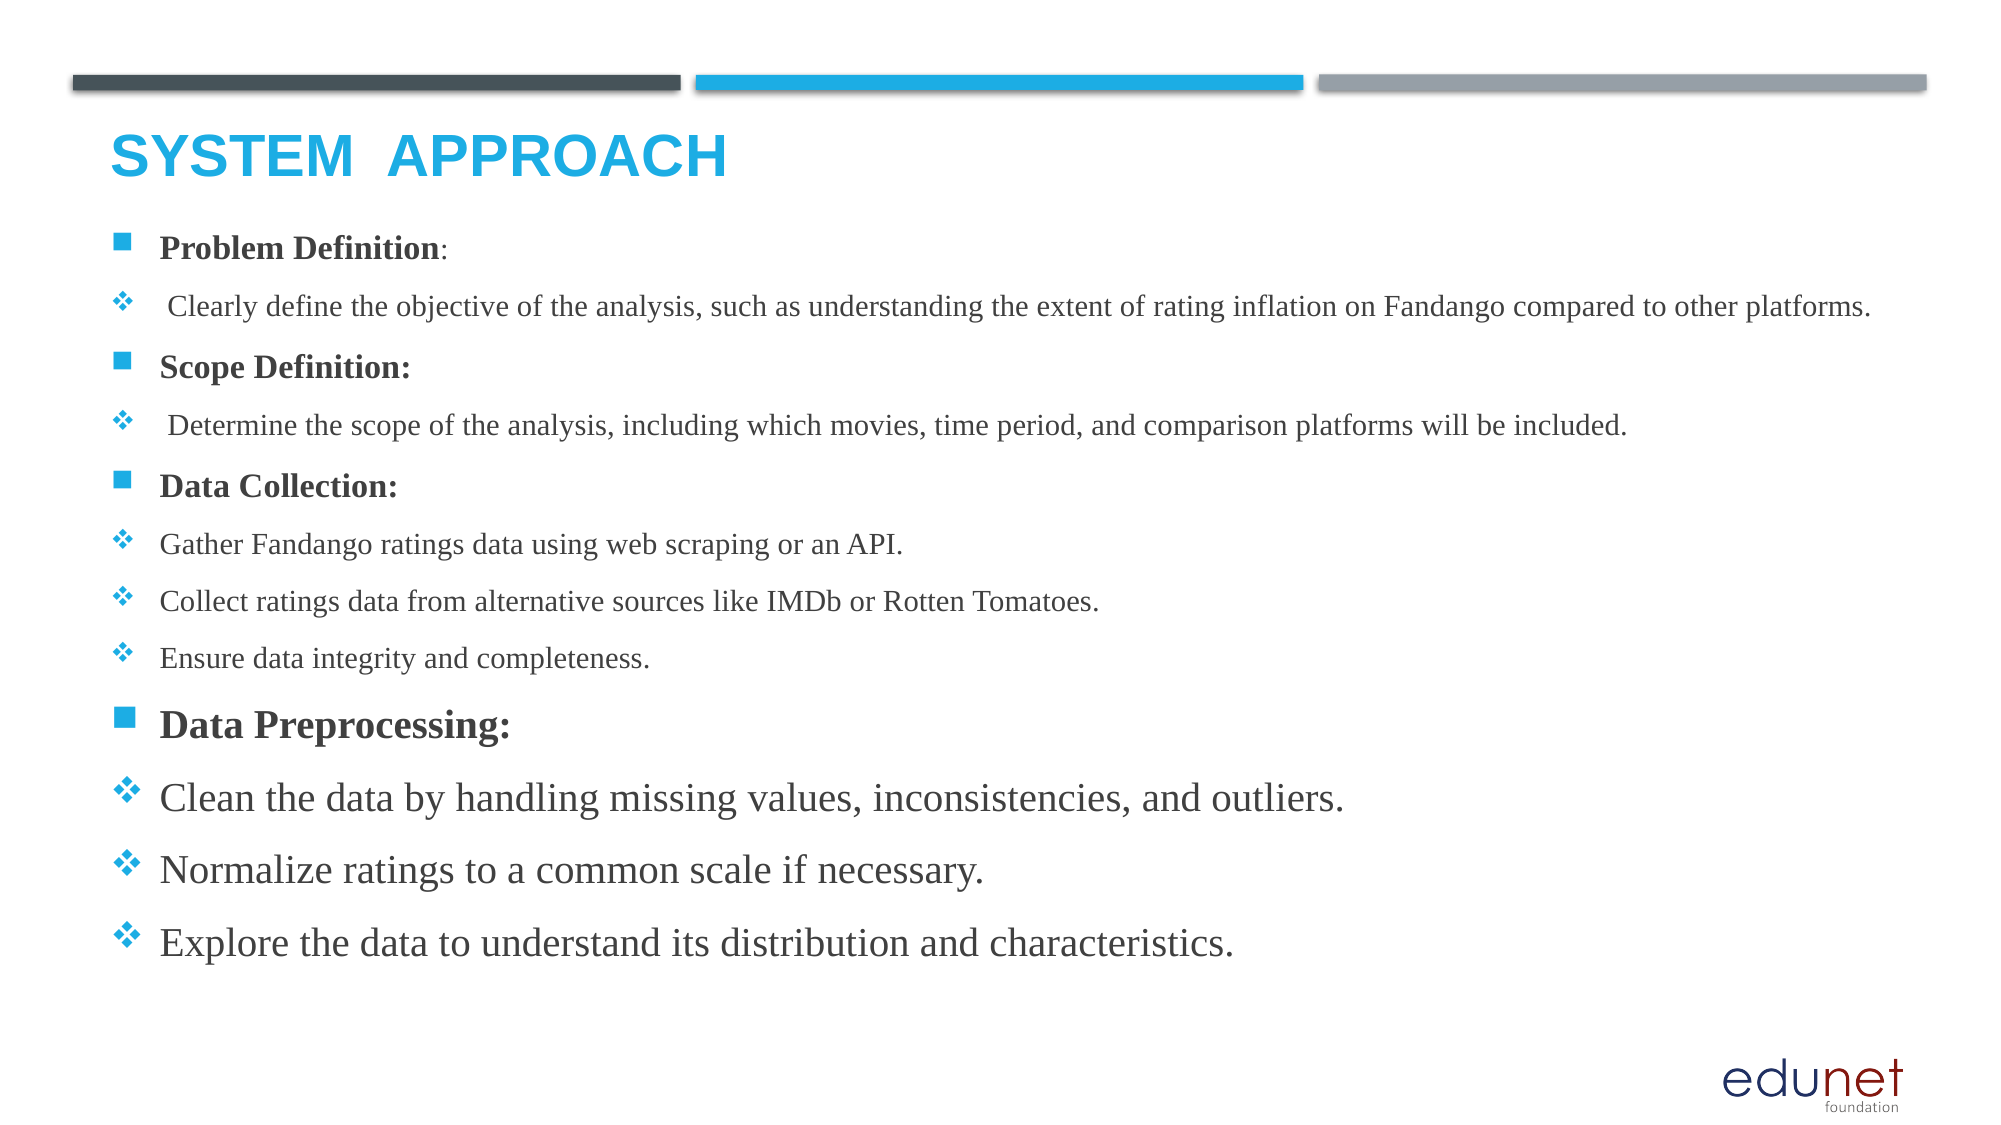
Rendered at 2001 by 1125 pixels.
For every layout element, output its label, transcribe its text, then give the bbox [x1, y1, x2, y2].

list Problem Definition: Clearly define the objective of the analysis, such as understanding the extent of rating inflation on Fandango compared to other platforms. Scope Definition: Determine the scope of the analysis, including which movies, time period, and comparison platforms will be included. Data Collection: Gather Fandango ratings data using web scraping or an API. Collect ratings data from alternative sources like IMDb or Rotten Tomatoes. Ensure data integrity and completeness. Data Preprocessing: Clean the data by handling missing values, inconsistencies, and outliers. Normalize ratings to a common scale if necessary. Explore the data to understand its distribution and characteristics. [95, 213, 1905, 981]
title System Approach [95, 108, 1905, 196]
picture [1719, 1056, 1905, 1116]
